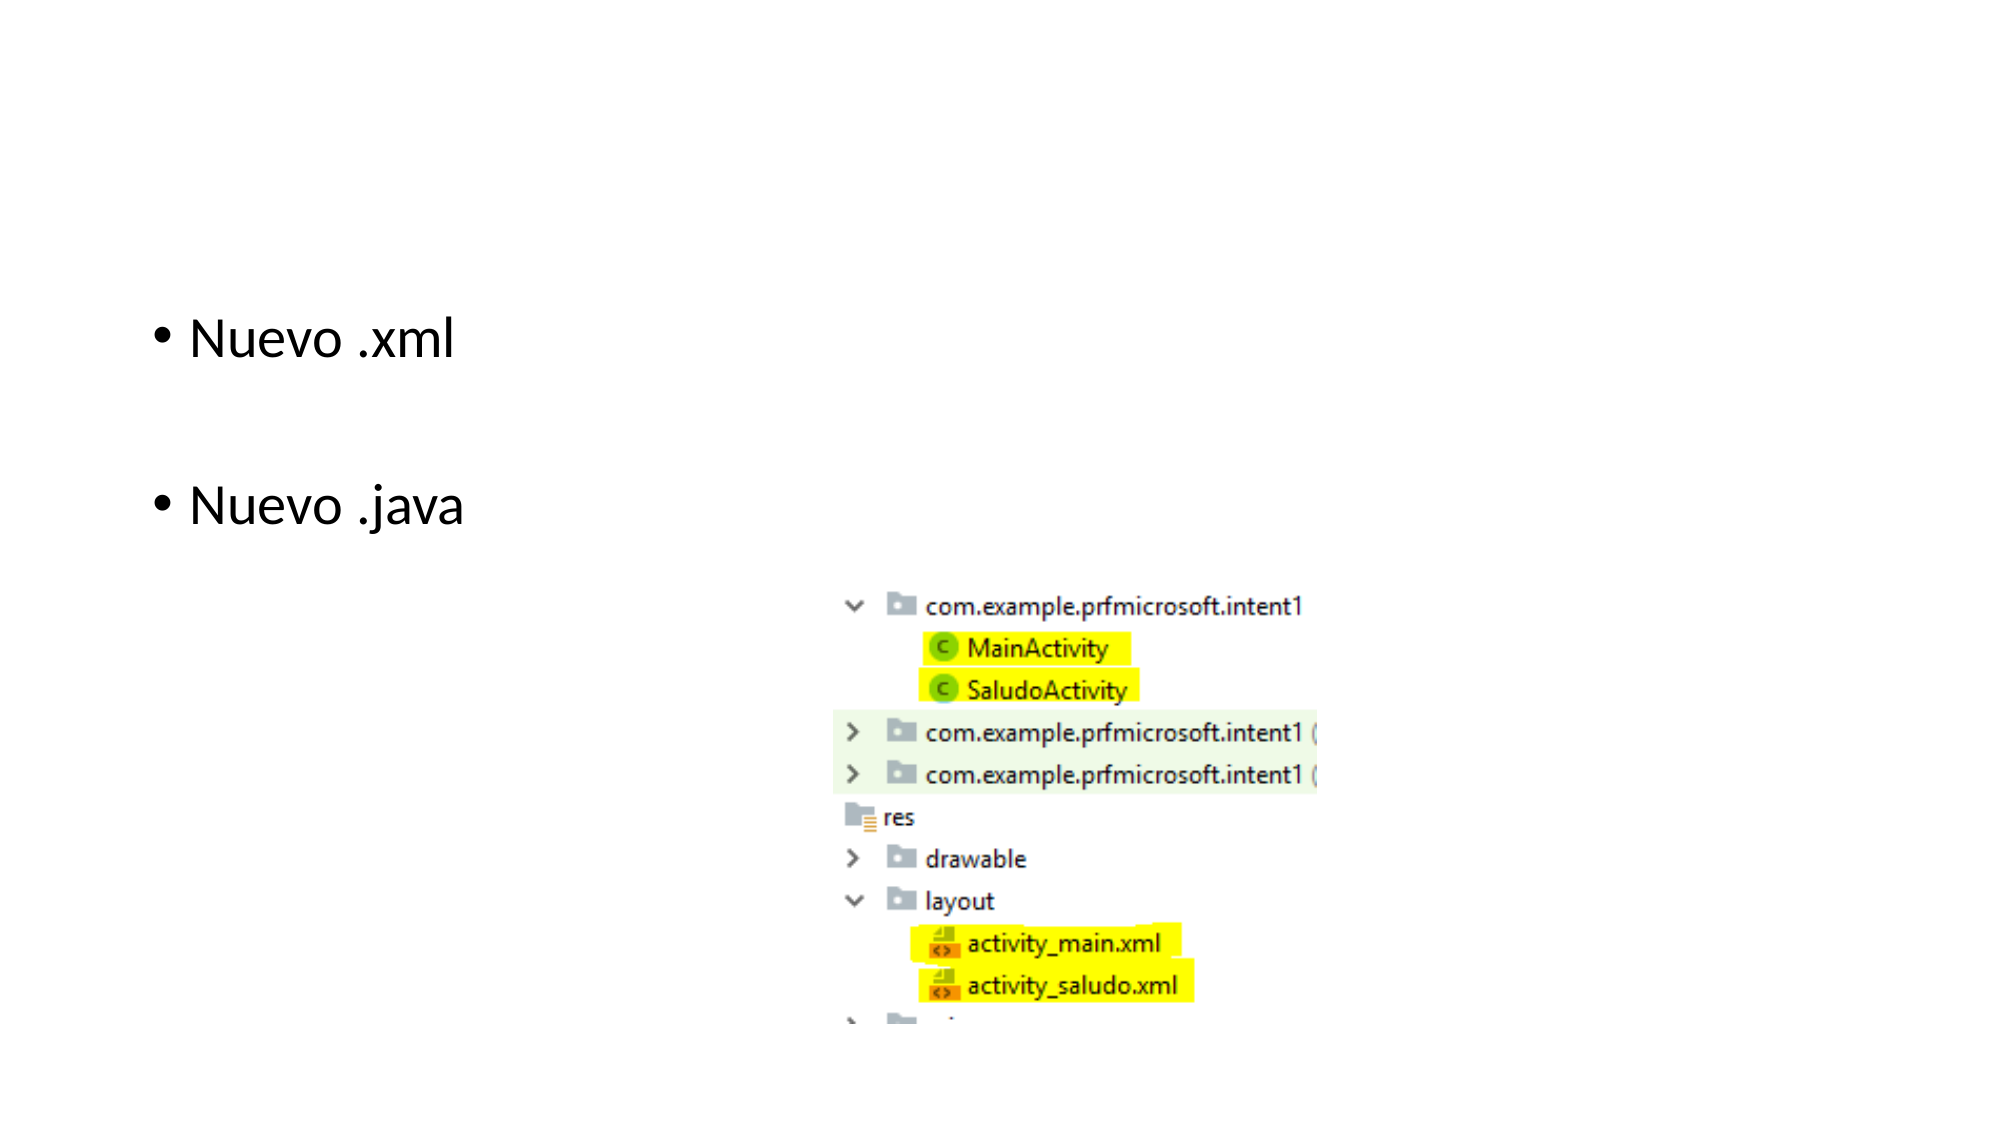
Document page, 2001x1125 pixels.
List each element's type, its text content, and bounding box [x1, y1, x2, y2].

picture [833, 586, 1317, 1024]
list Nuevo .xml Nuevo .java [137, 299, 1863, 1014]
